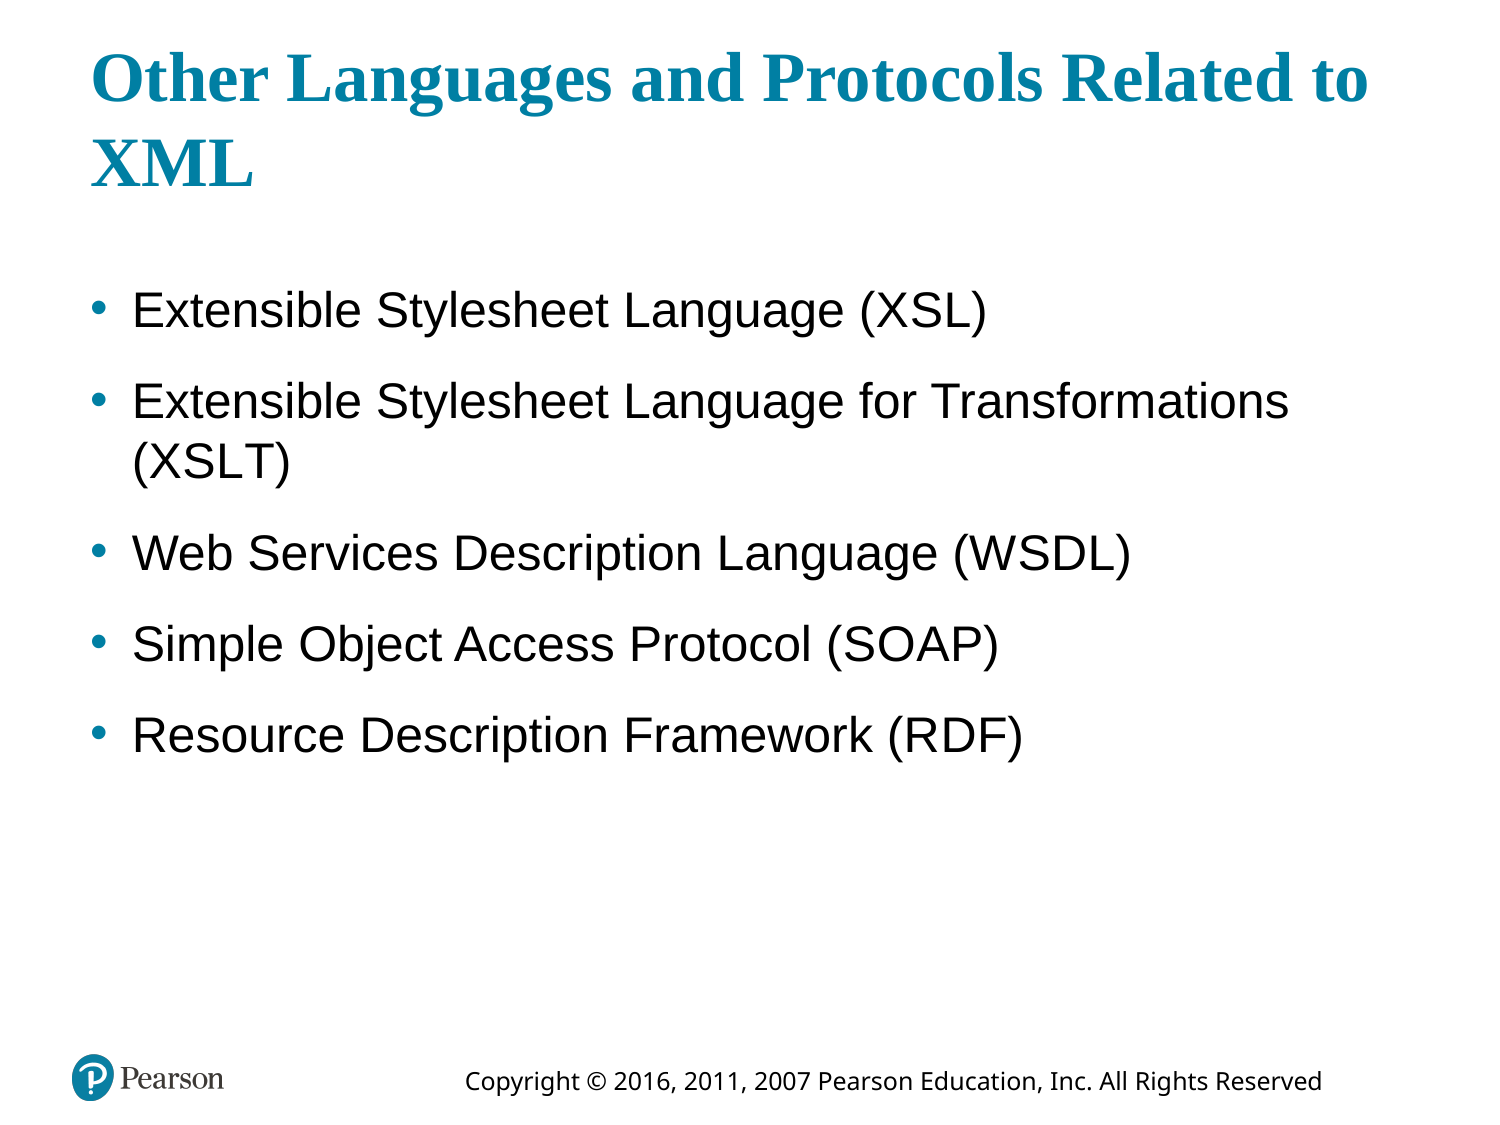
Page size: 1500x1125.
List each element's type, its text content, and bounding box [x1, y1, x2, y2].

list Extensible Stylesheet Language (X S L) Extensible Stylesheet Language for Transformations (X S L T) Web Services Description Language (W S D L) Simple Object Access Protocol (S O A P) Resource Description Framework (R D F) [75, 262, 1359, 1005]
picture [72, 1087, 83, 1101]
picture [72, 1054, 88, 1070]
picture [98, 1054, 224, 1101]
picture [80, 1063, 106, 1088]
title Other Languages and Protocols Related to X M L [75, 35, 1425, 216]
